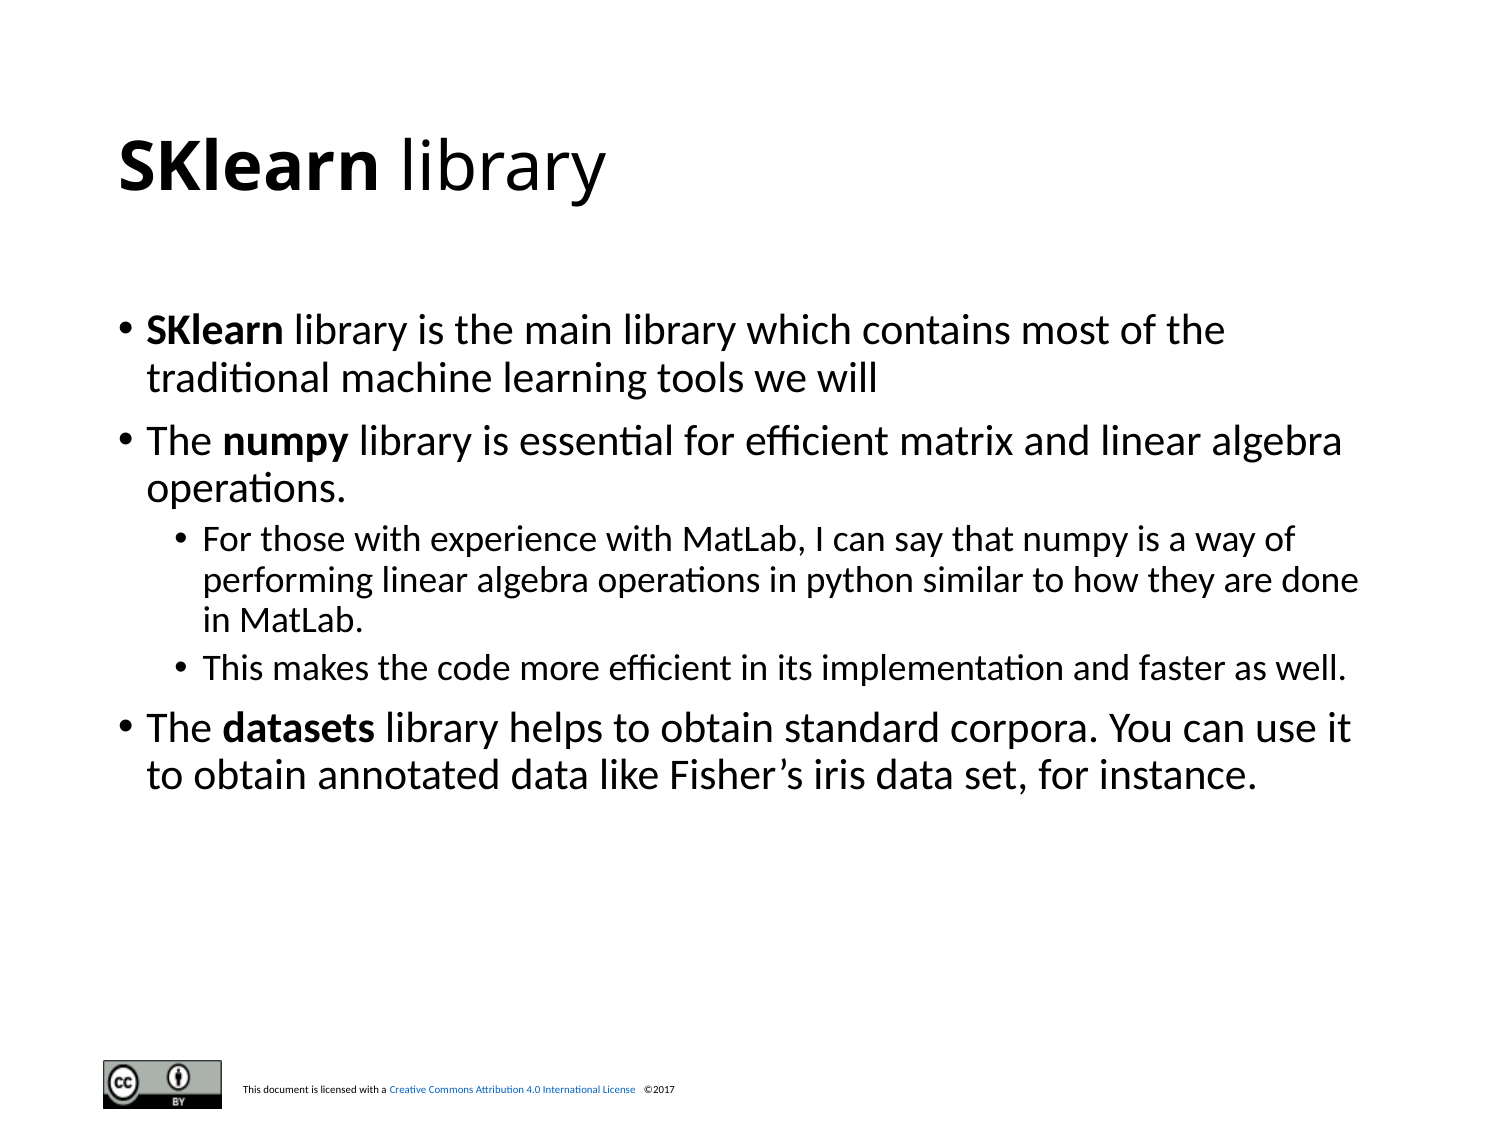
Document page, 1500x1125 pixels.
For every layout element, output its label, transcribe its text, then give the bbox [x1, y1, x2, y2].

picture [103, 1060, 222, 1109]
list SKlearn library is the main library which contains most of the traditional machine learning tools we will The numpy library is essential for efficient matrix and linear algebra operations. For those with experience with MatLab, I can say that numpy is a way of performing linear algebra operations in python similar to how they are done in MatLab. This makes the code more efficient in its implementation and faster as well. The datasets library helps to obtain standard corpora. You can use it to obtain annotated data like Fisher’s iris data set, for instance. [103, 299, 1397, 1014]
title SKlearn library [103, 59, 1397, 278]
